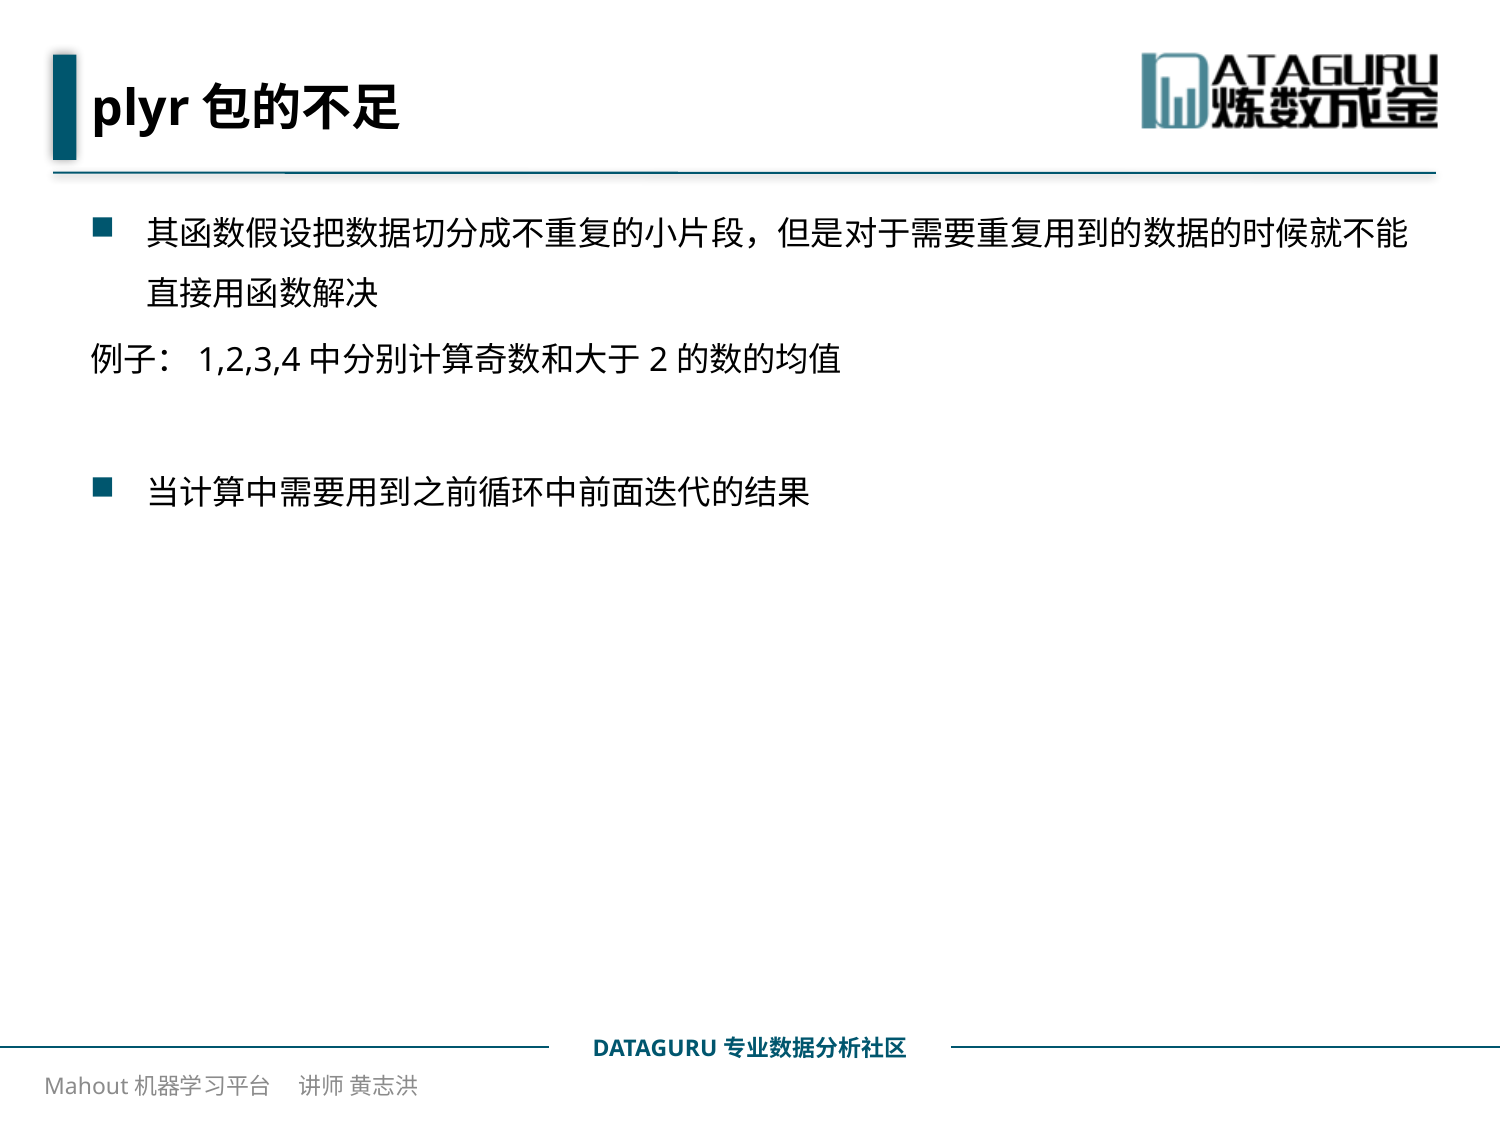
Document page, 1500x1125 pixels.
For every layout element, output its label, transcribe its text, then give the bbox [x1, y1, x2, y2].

picture [1128, 42, 1452, 146]
title plyr包的不足 [76, 42, 1095, 169]
list 其函数假设把数据切分成不重复的小片段，但是对于需要重复用到的数据的时候就不能直接用函数解决 例子：1,2,3,4中分别计算奇数和大于2的数的均值 当计算中需要用到之前循环中前面迭代的结果 [74, 184, 1426, 1024]
